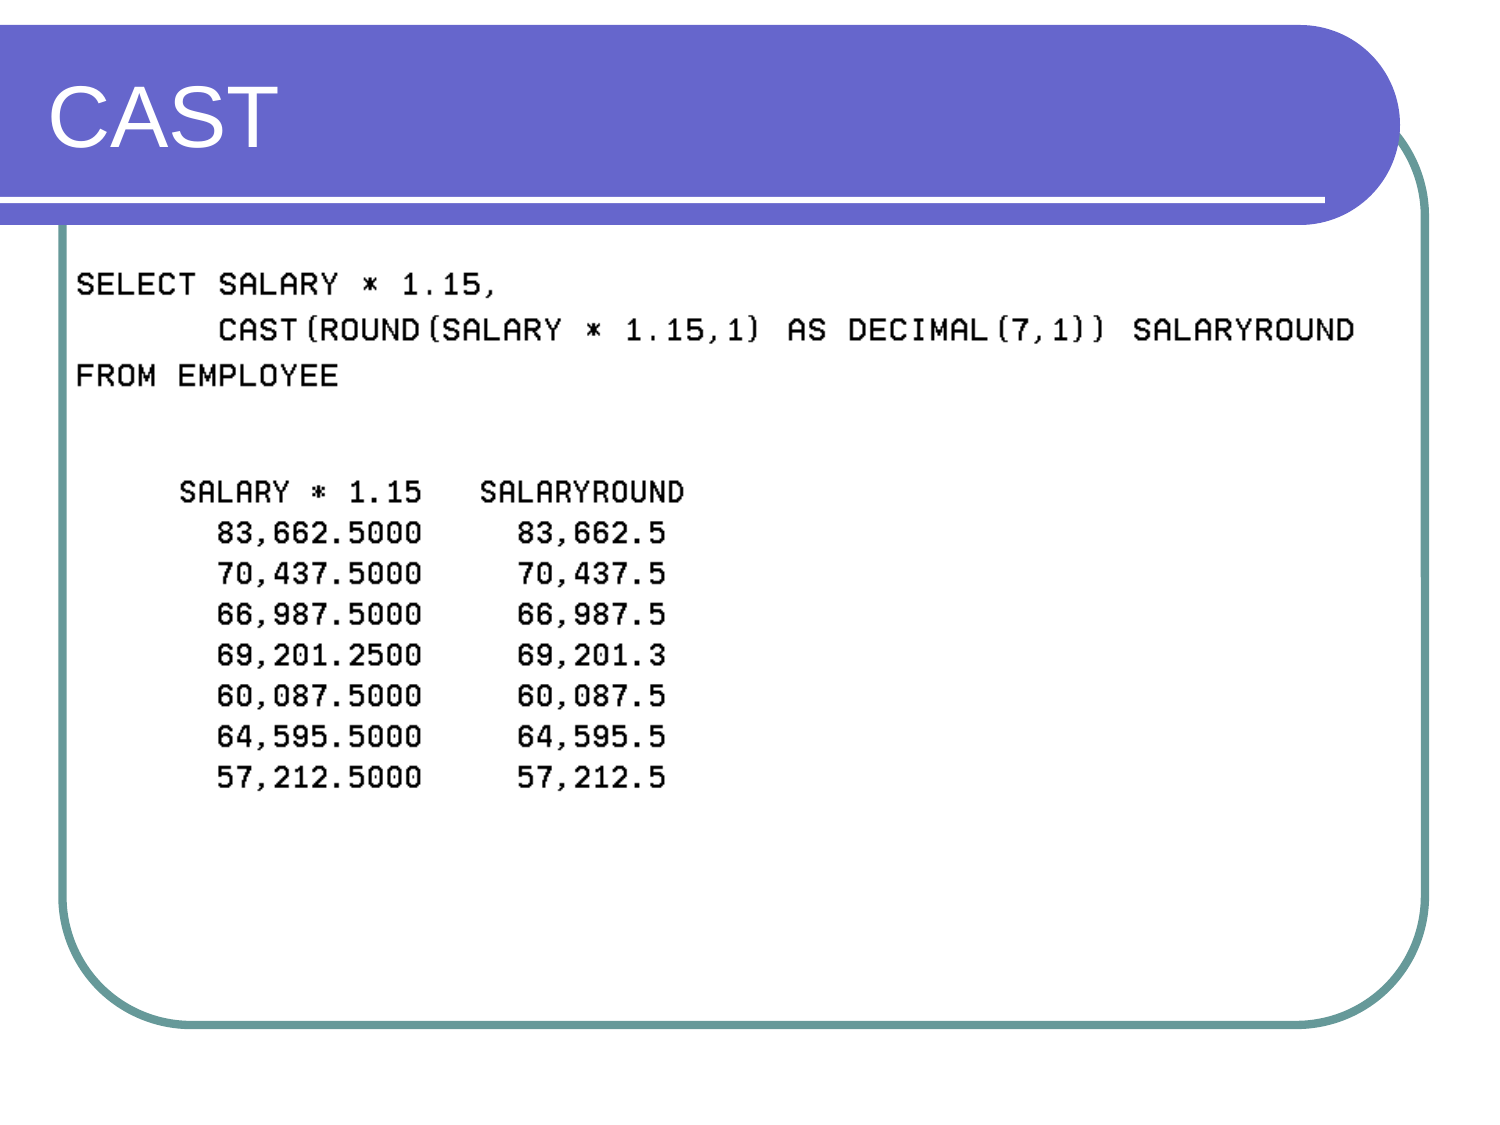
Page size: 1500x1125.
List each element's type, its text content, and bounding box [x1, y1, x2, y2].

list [74, 262, 1355, 399]
title CAST [32, 37, 1347, 188]
picture [177, 473, 685, 799]
